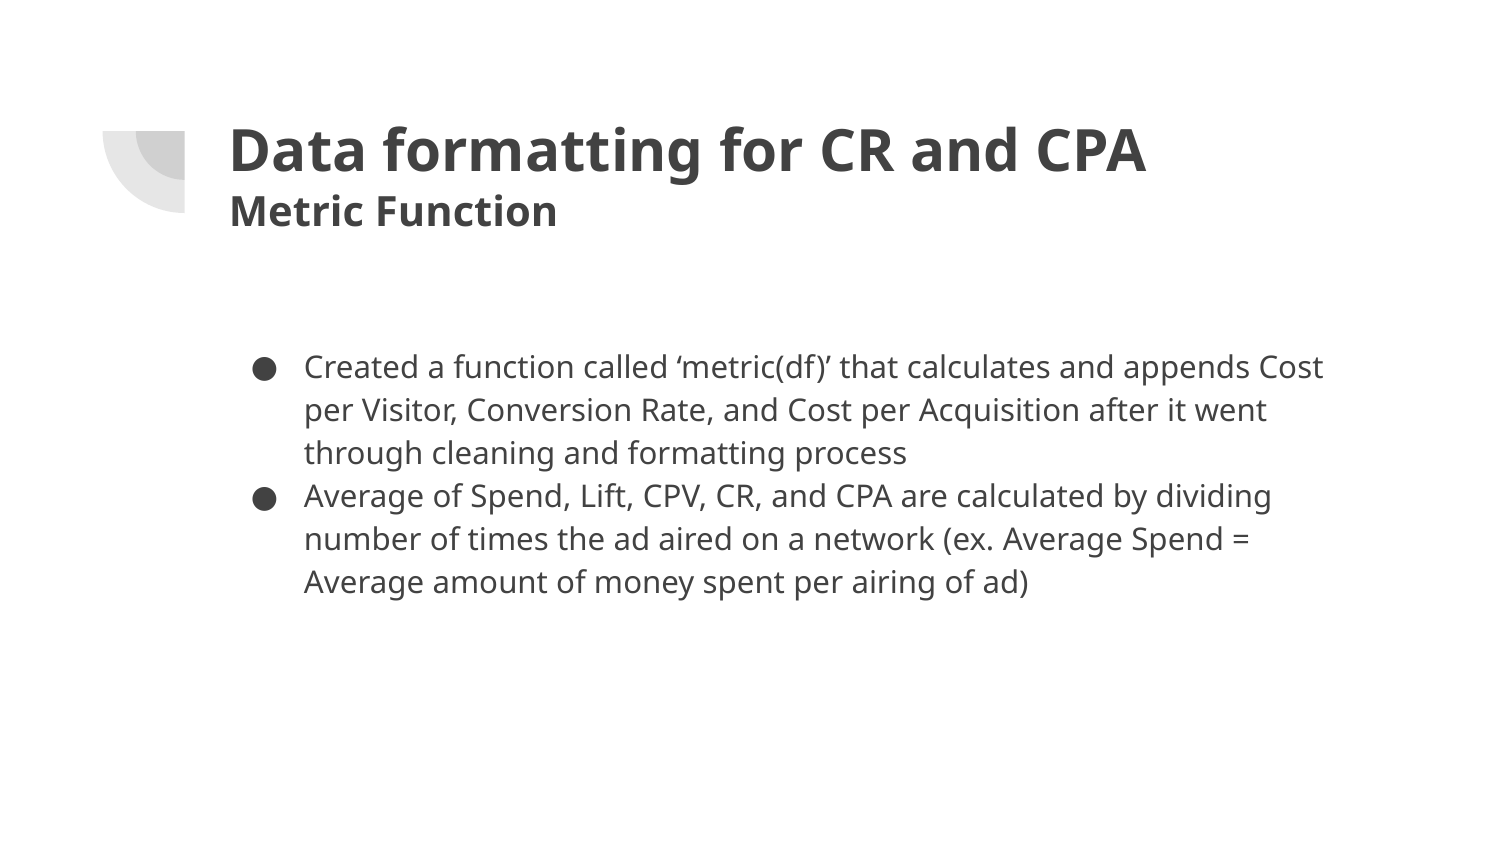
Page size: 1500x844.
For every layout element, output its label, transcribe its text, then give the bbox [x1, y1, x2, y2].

title Metric Function [213, 169, 1368, 289]
list Created a function called ‘metric(df)’ that calculates and appends Cost per Visitor, Conversion Rate, and Cost per Acquisition after it went through cleaning and formatting process Average of Spend, Lift, CPV, CR, and CPA are calculated by dividing number of times the ad aired on a network (ex. Average Spend = Average amount of money spent per airing of ad) [213, 326, 1368, 744]
title Data formatting for CR and CPA [213, 98, 1368, 169]
